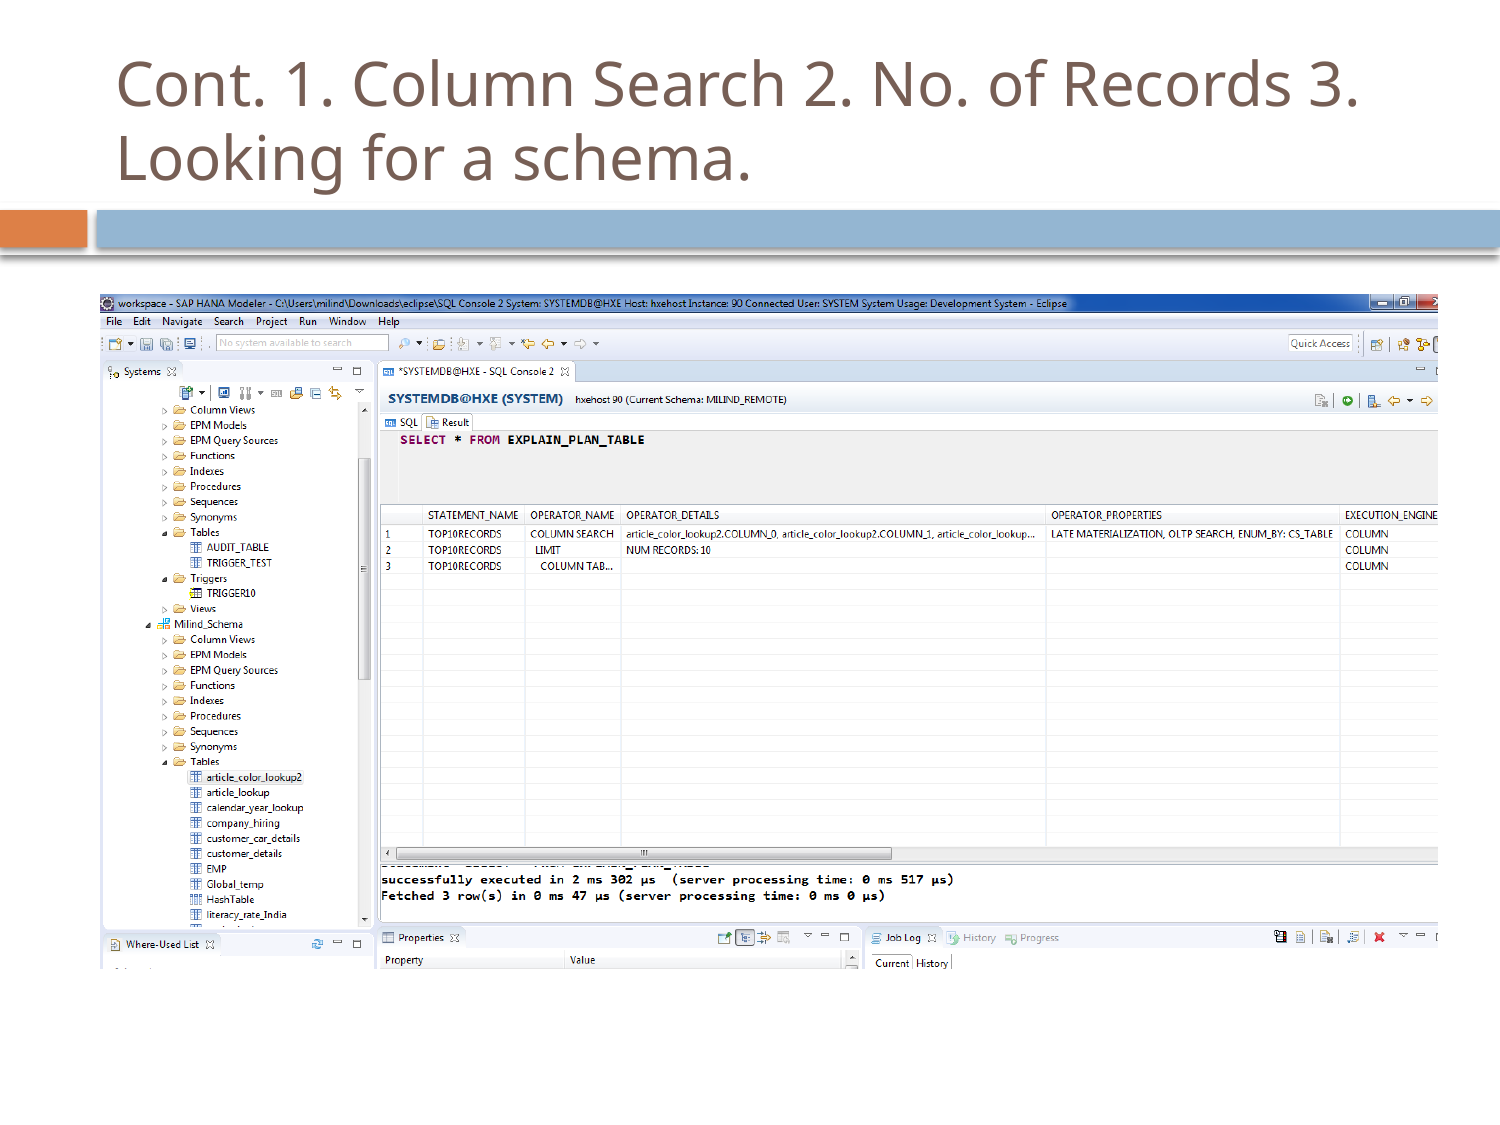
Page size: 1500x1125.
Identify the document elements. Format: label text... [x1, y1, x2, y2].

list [100, 293, 1439, 969]
title Cont. 1. Column Search 2. No. of Records 3. Looking for a schema. [100, 37, 1438, 200]
